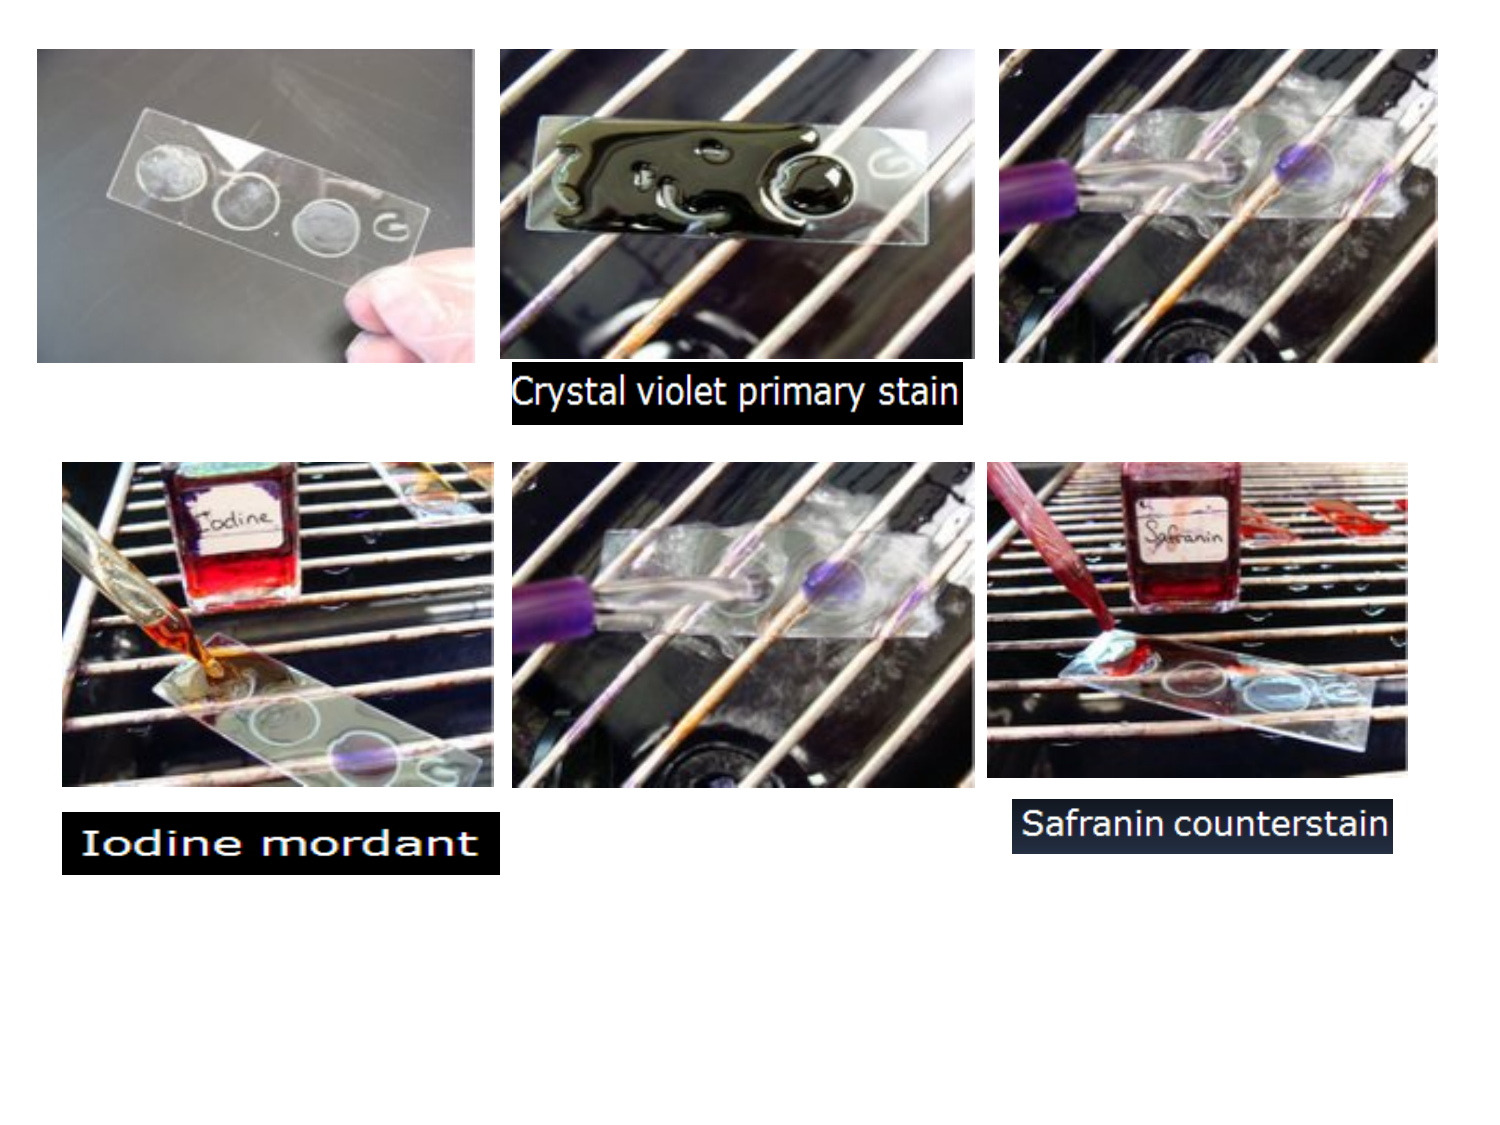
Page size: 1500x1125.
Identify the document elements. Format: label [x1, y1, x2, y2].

picture [62, 812, 501, 876]
picture [512, 362, 963, 426]
picture [987, 462, 1408, 778]
picture [499, 49, 976, 359]
picture [62, 462, 495, 787]
picture [37, 49, 476, 363]
picture [1012, 799, 1393, 854]
picture [512, 462, 976, 788]
picture [999, 49, 1438, 363]
